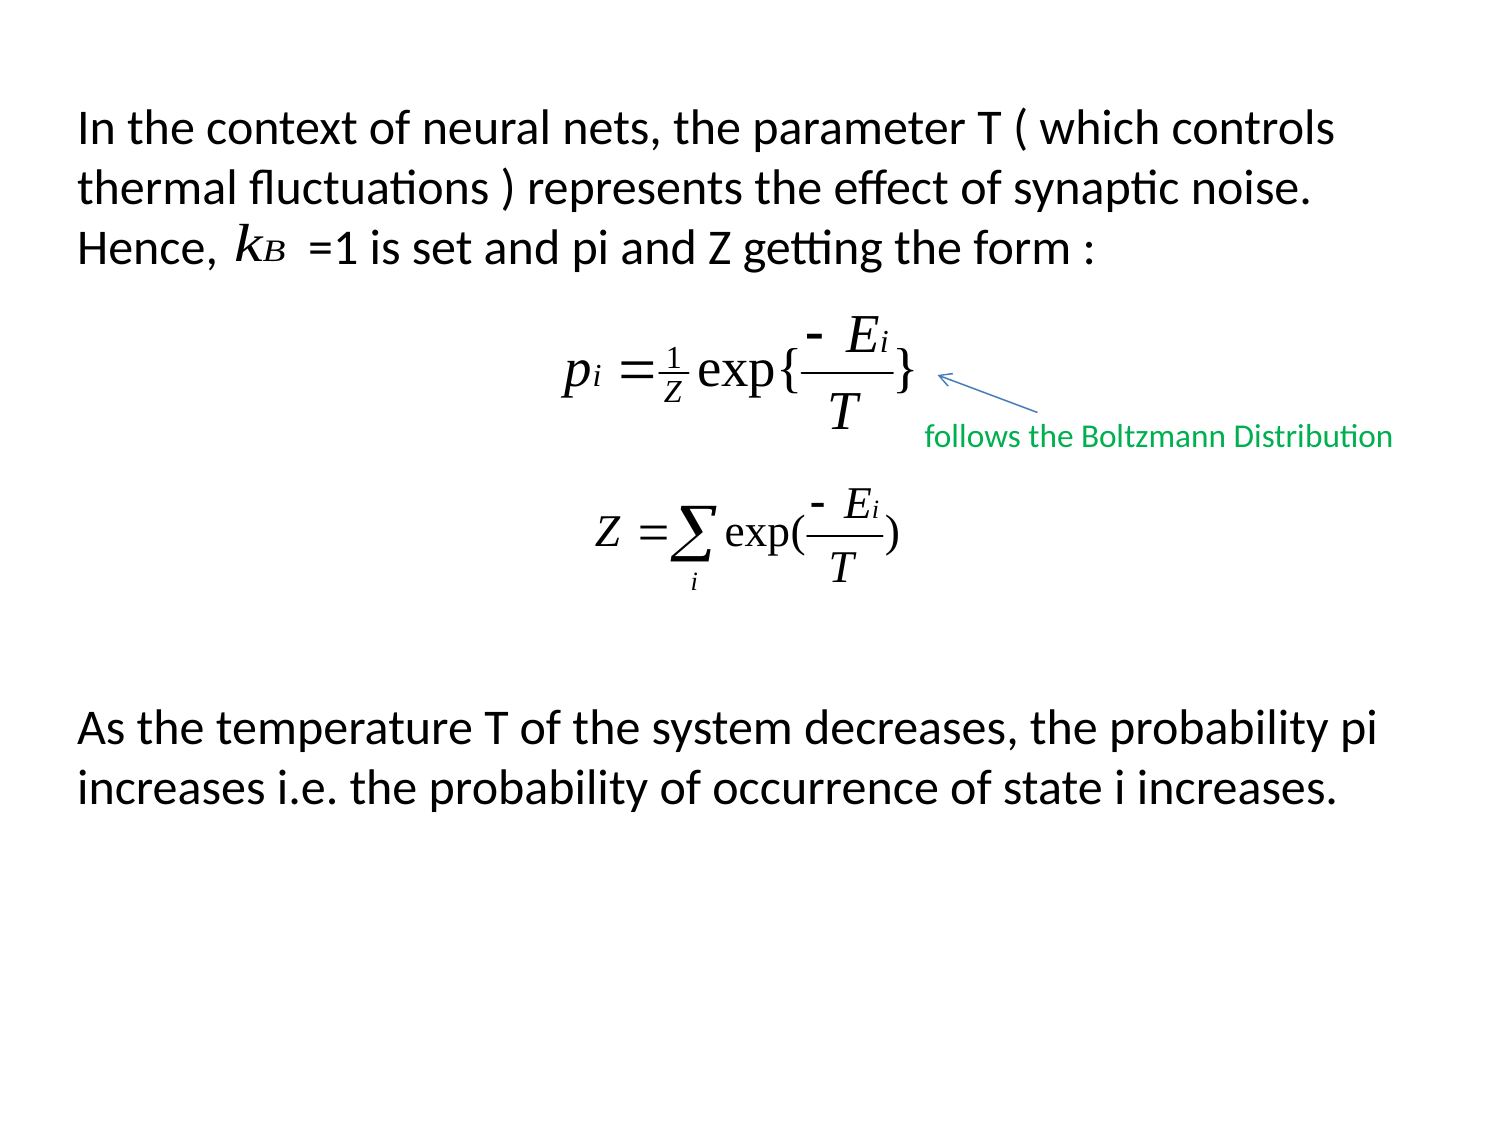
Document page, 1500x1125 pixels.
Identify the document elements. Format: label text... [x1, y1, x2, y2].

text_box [549, 299, 926, 442]
text_box In the context of neural nets, the parameter T ( which controls thermal fluctuations ) represents the effect of synaptic noise. Hence, =1 is set and pi and Z getting the form : follows the Boltzmann Distribution As the temperature T of the system decreases, the probability pi increases i.e. the probability of occurrence of state i increases. [62, 87, 1475, 942]
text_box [937, 374, 1038, 413]
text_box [224, 212, 301, 276]
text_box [587, 474, 910, 601]
